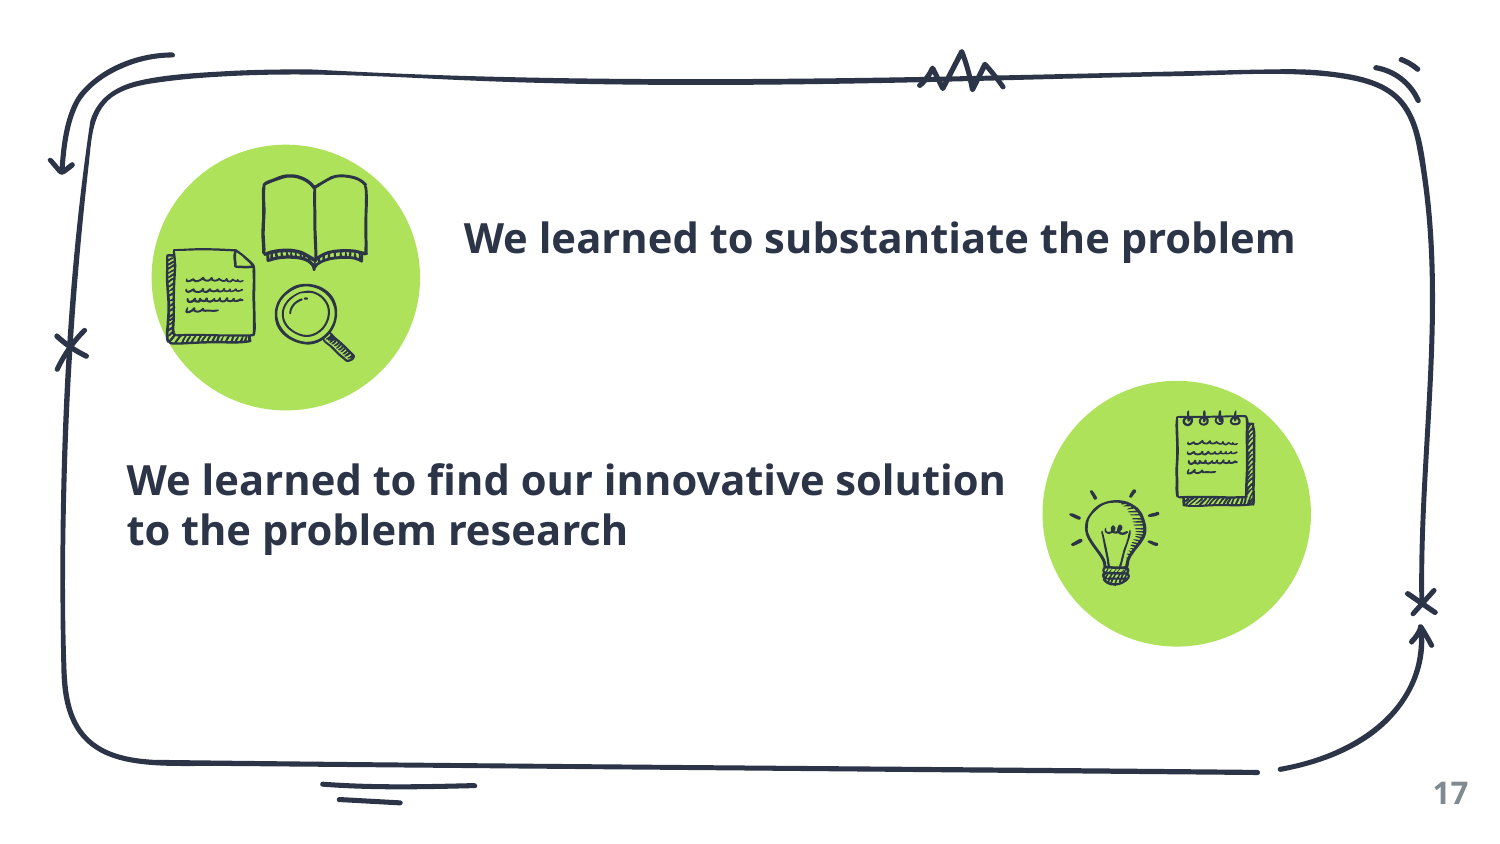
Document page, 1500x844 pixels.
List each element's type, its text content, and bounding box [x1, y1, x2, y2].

text_box [1054, 381, 1311, 647]
text_box [165, 248, 256, 345]
text_box [274, 283, 355, 362]
slide_number ‹#› [1378, 769, 1469, 820]
text_box [1069, 513, 1081, 520]
text_box [1147, 511, 1160, 517]
text_box [261, 174, 369, 271]
text_box [151, 144, 421, 411]
text_box [1175, 410, 1256, 507]
text_box [1084, 500, 1147, 587]
subtitle We learned to find our innovative solution to the problem research [126, 453, 1054, 623]
text_box [1071, 538, 1083, 546]
text_box [1129, 489, 1137, 498]
subtitle We learned to substantiate the problem [463, 212, 1391, 381]
text_box [1147, 540, 1159, 546]
text_box [1090, 490, 1097, 500]
